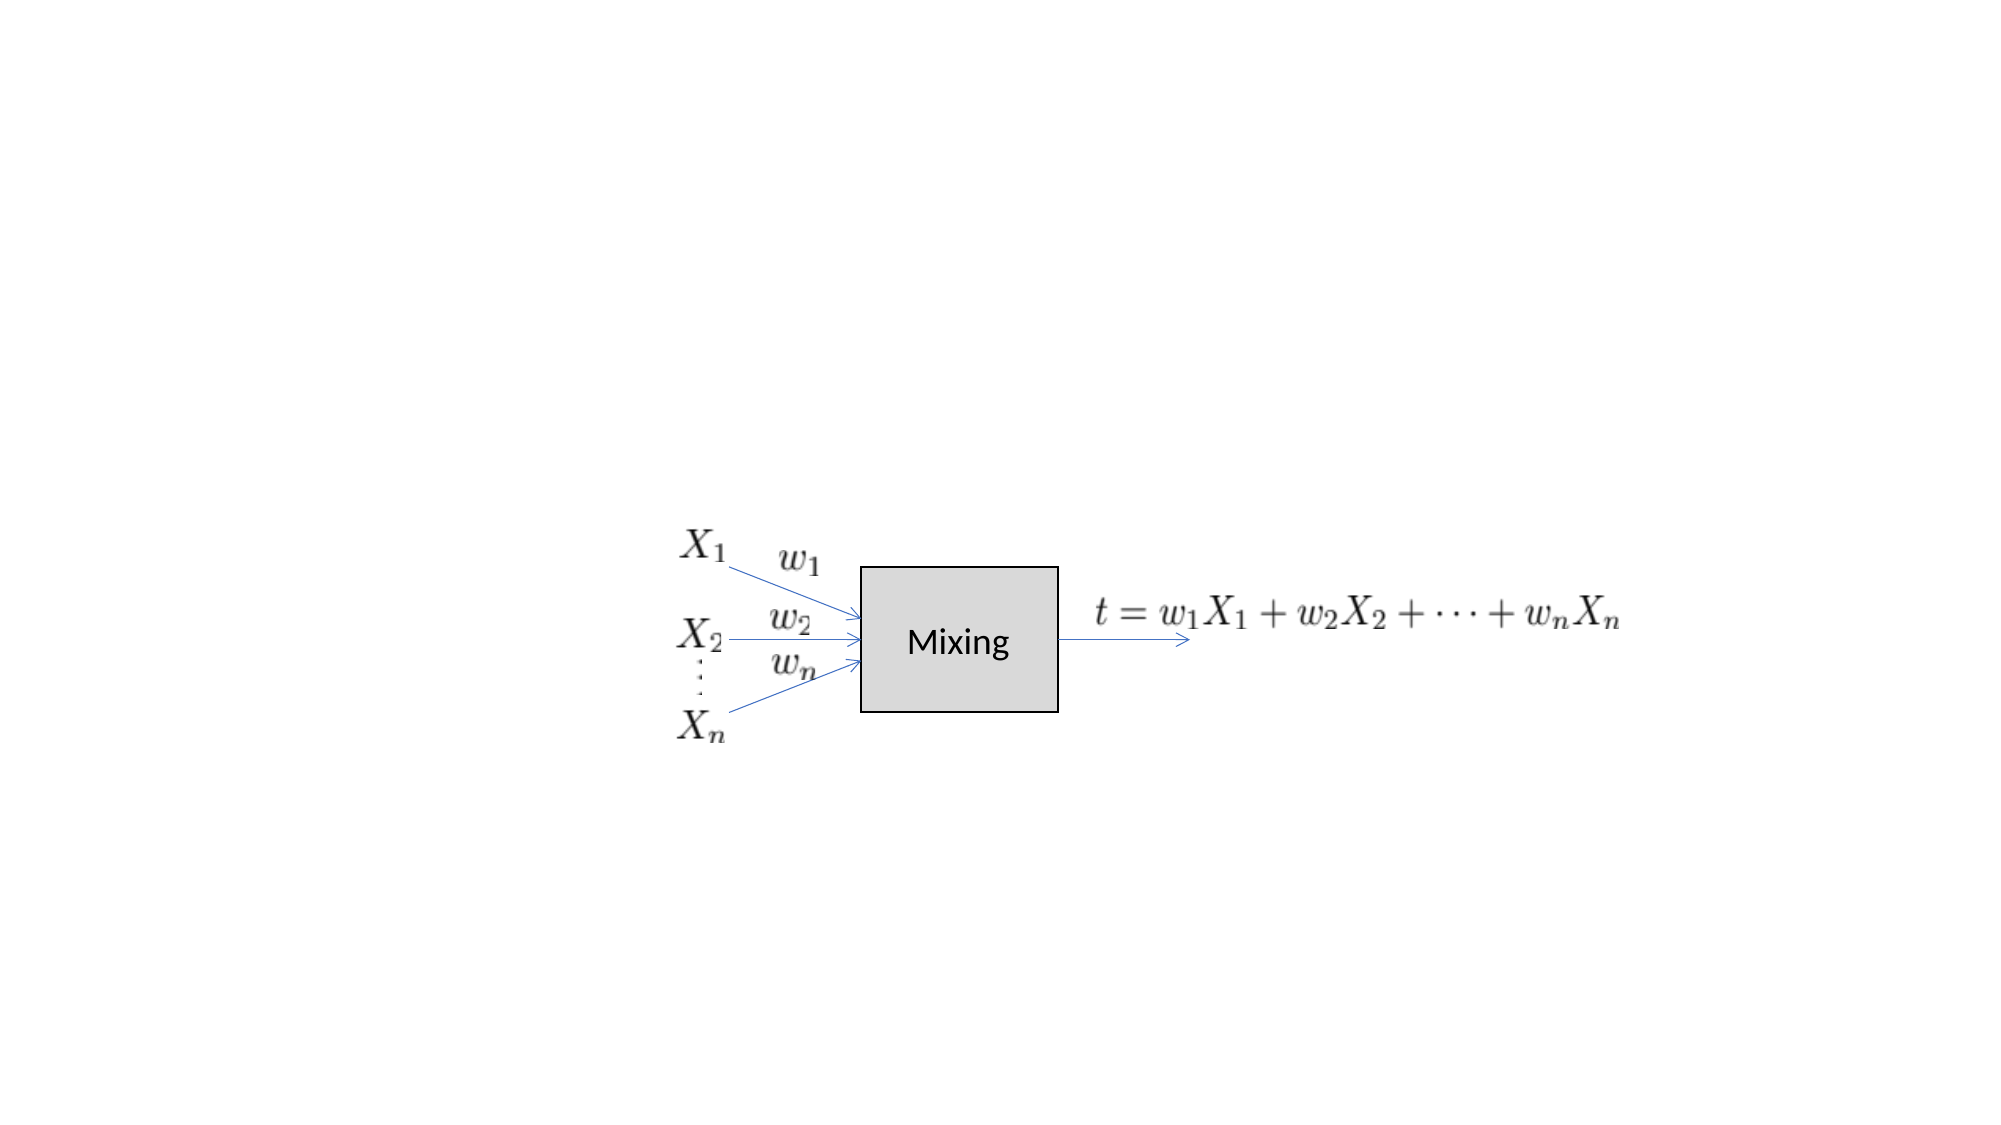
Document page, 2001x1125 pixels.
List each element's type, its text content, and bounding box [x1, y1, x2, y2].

text_box [860, 566, 1059, 713]
picture [769, 609, 810, 635]
picture [1095, 594, 1619, 629]
picture [675, 617, 722, 652]
picture [778, 550, 819, 576]
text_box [729, 660, 862, 713]
picture [676, 709, 725, 743]
picture [771, 654, 816, 680]
picture [678, 527, 725, 562]
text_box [729, 566, 862, 619]
picture [695, 659, 702, 695]
text_box Mixing [891, 609, 1025, 670]
